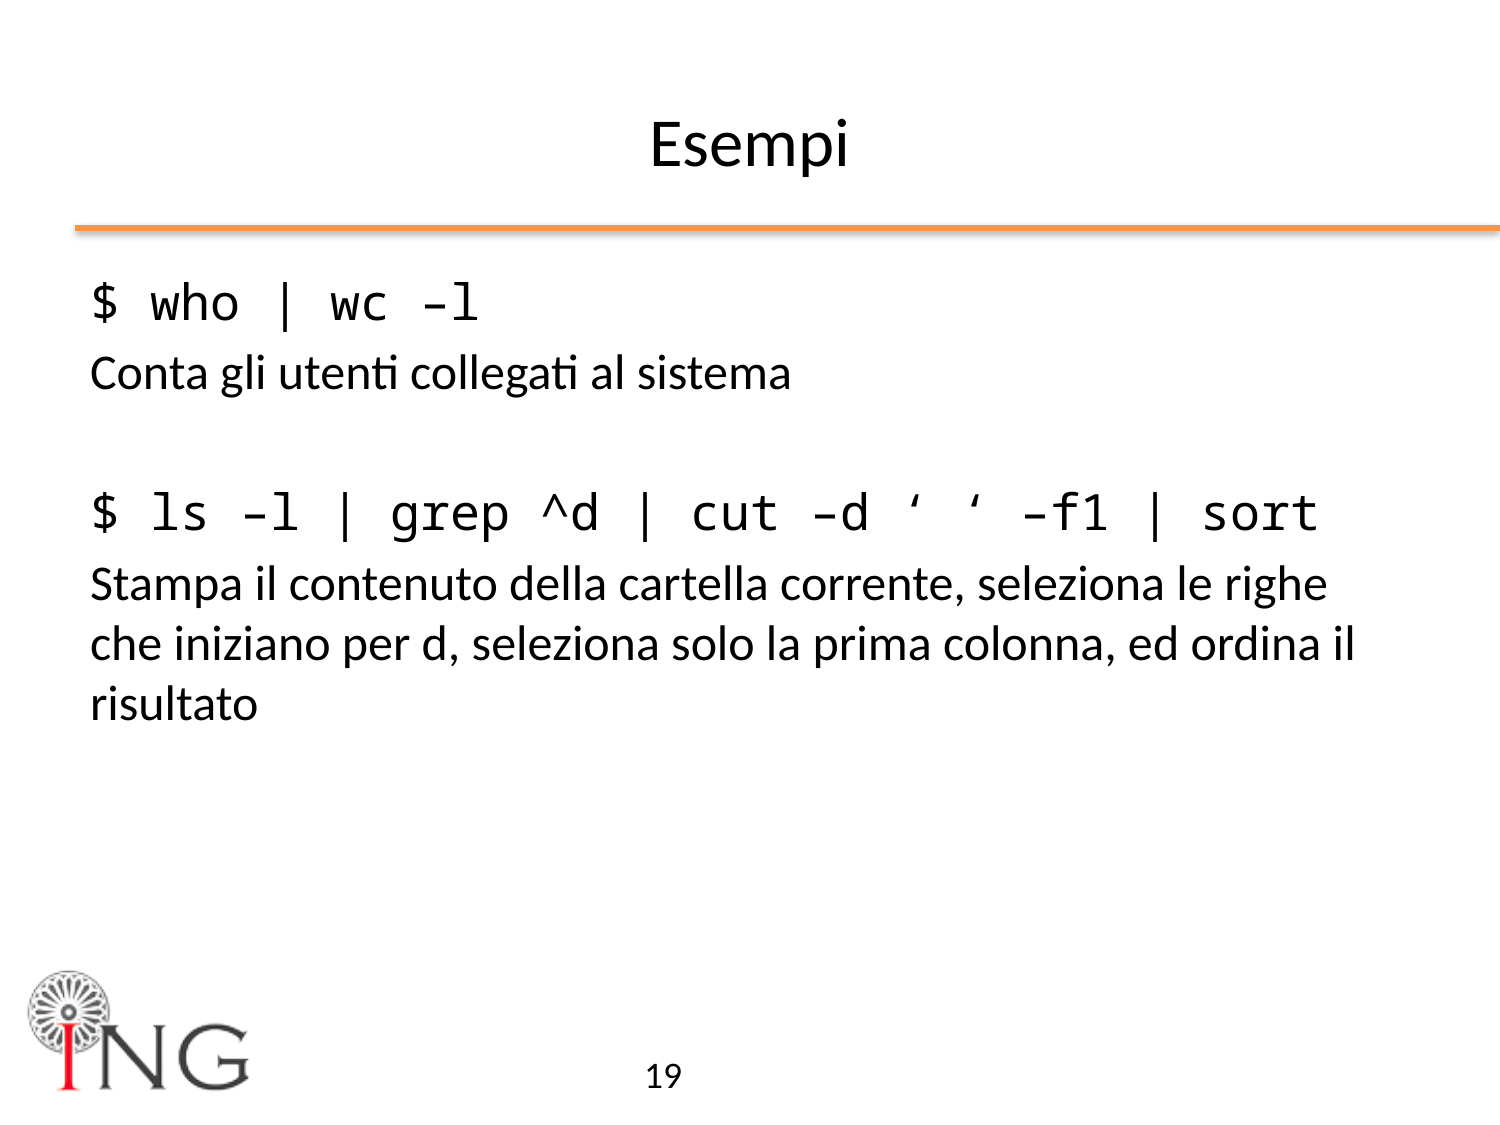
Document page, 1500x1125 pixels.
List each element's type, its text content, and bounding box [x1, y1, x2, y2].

slide_number 19 [629, 1043, 1425, 1104]
list $ who | wc –l Conta gli utenti collegati al sistema $ ls –l | grep ^d | cut –d ‘ ‘ –f1 | sort Stampa il contenuto della cartella corrente, seleziona le righe che iniziano per d, seleziona solo la prima colonna, ed ordina il risultato [75, 262, 1425, 1005]
title Esempi [75, 45, 1425, 233]
picture [3, 948, 278, 1124]
